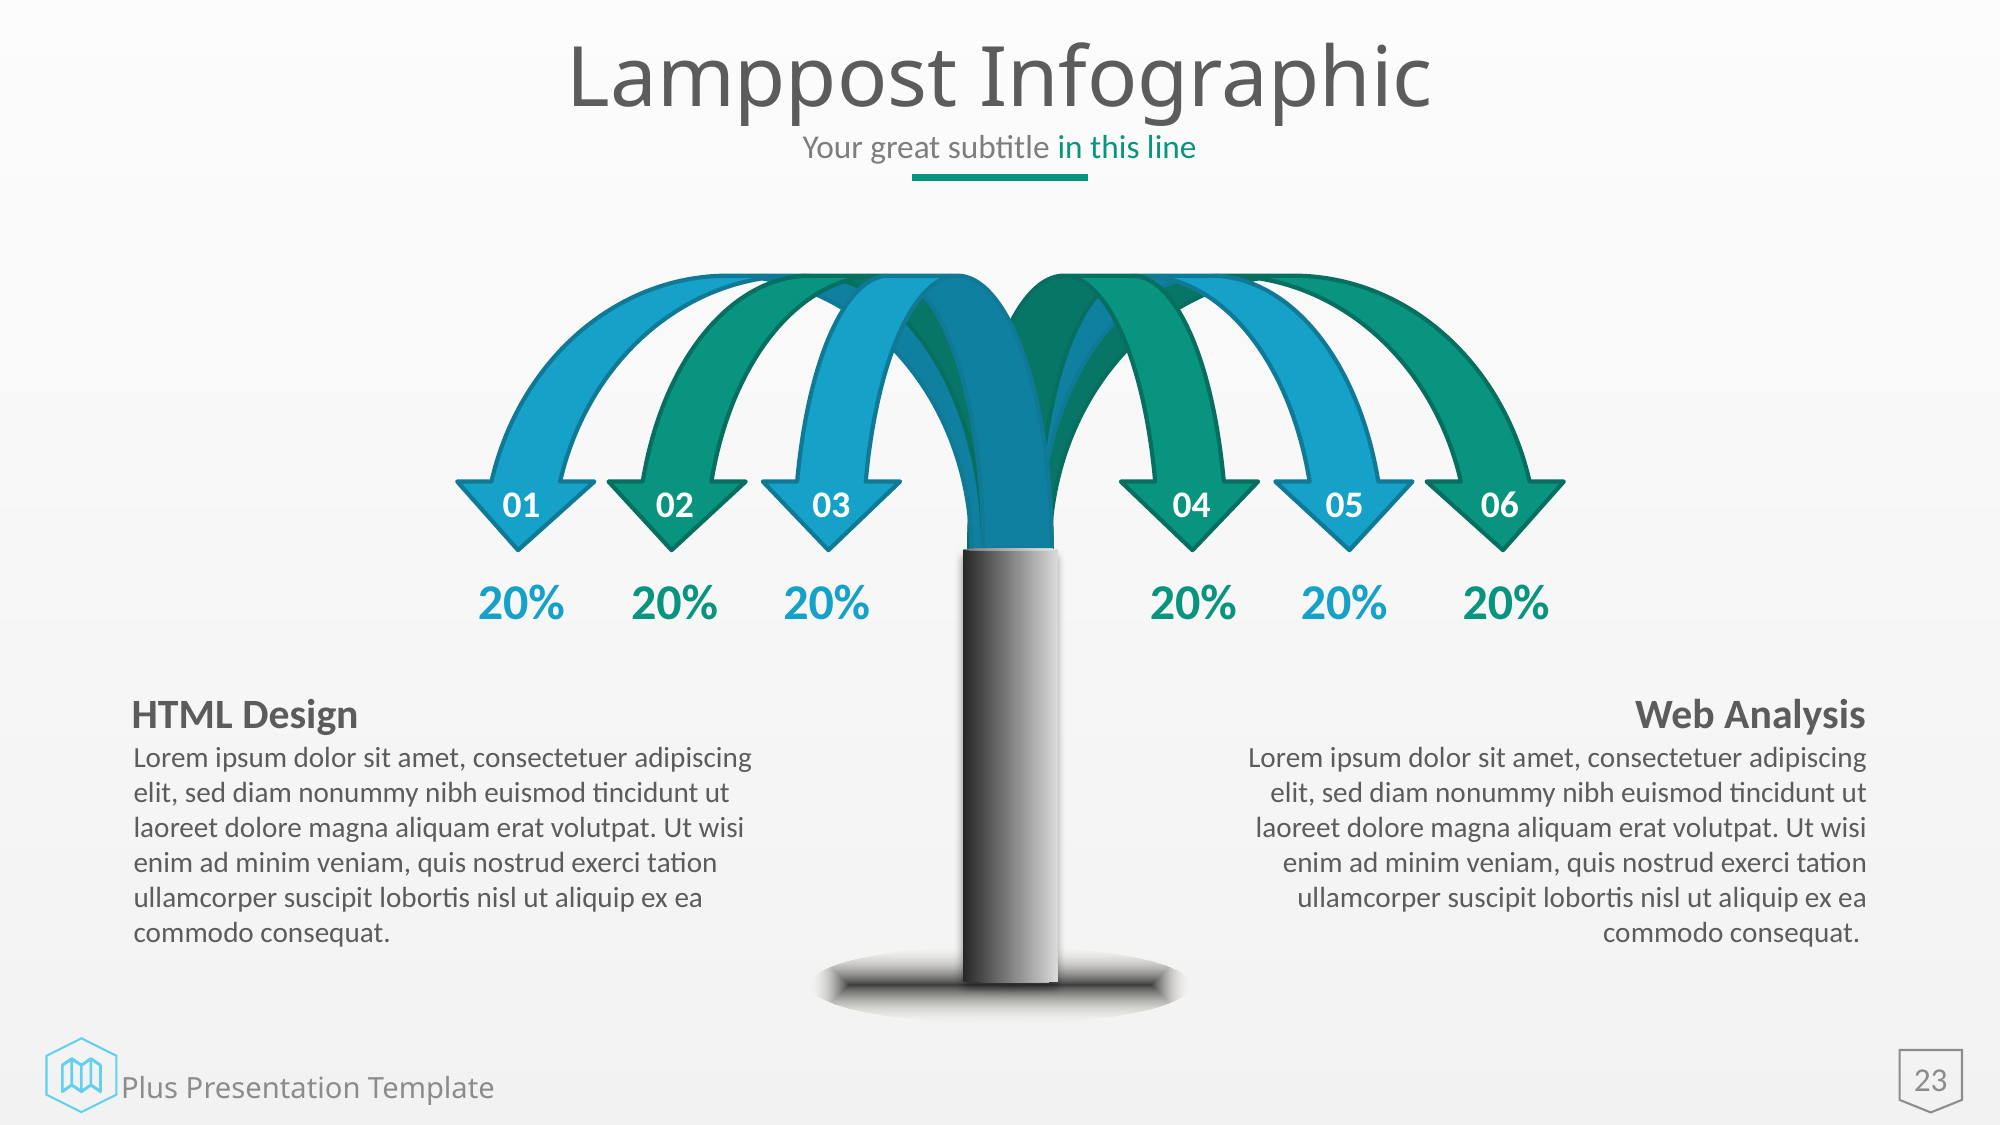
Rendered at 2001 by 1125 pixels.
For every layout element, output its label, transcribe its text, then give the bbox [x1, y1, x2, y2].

slide_number 23 [1895, 1046, 1967, 1111]
text_box [809, 983, 1191, 1024]
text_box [115, 678, 449, 958]
title Lamppost Infographic [301, 0, 1699, 160]
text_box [449, 275, 1572, 983]
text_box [1572, 678, 1882, 958]
text_box Your great subtitle in this line [788, 117, 1212, 173]
